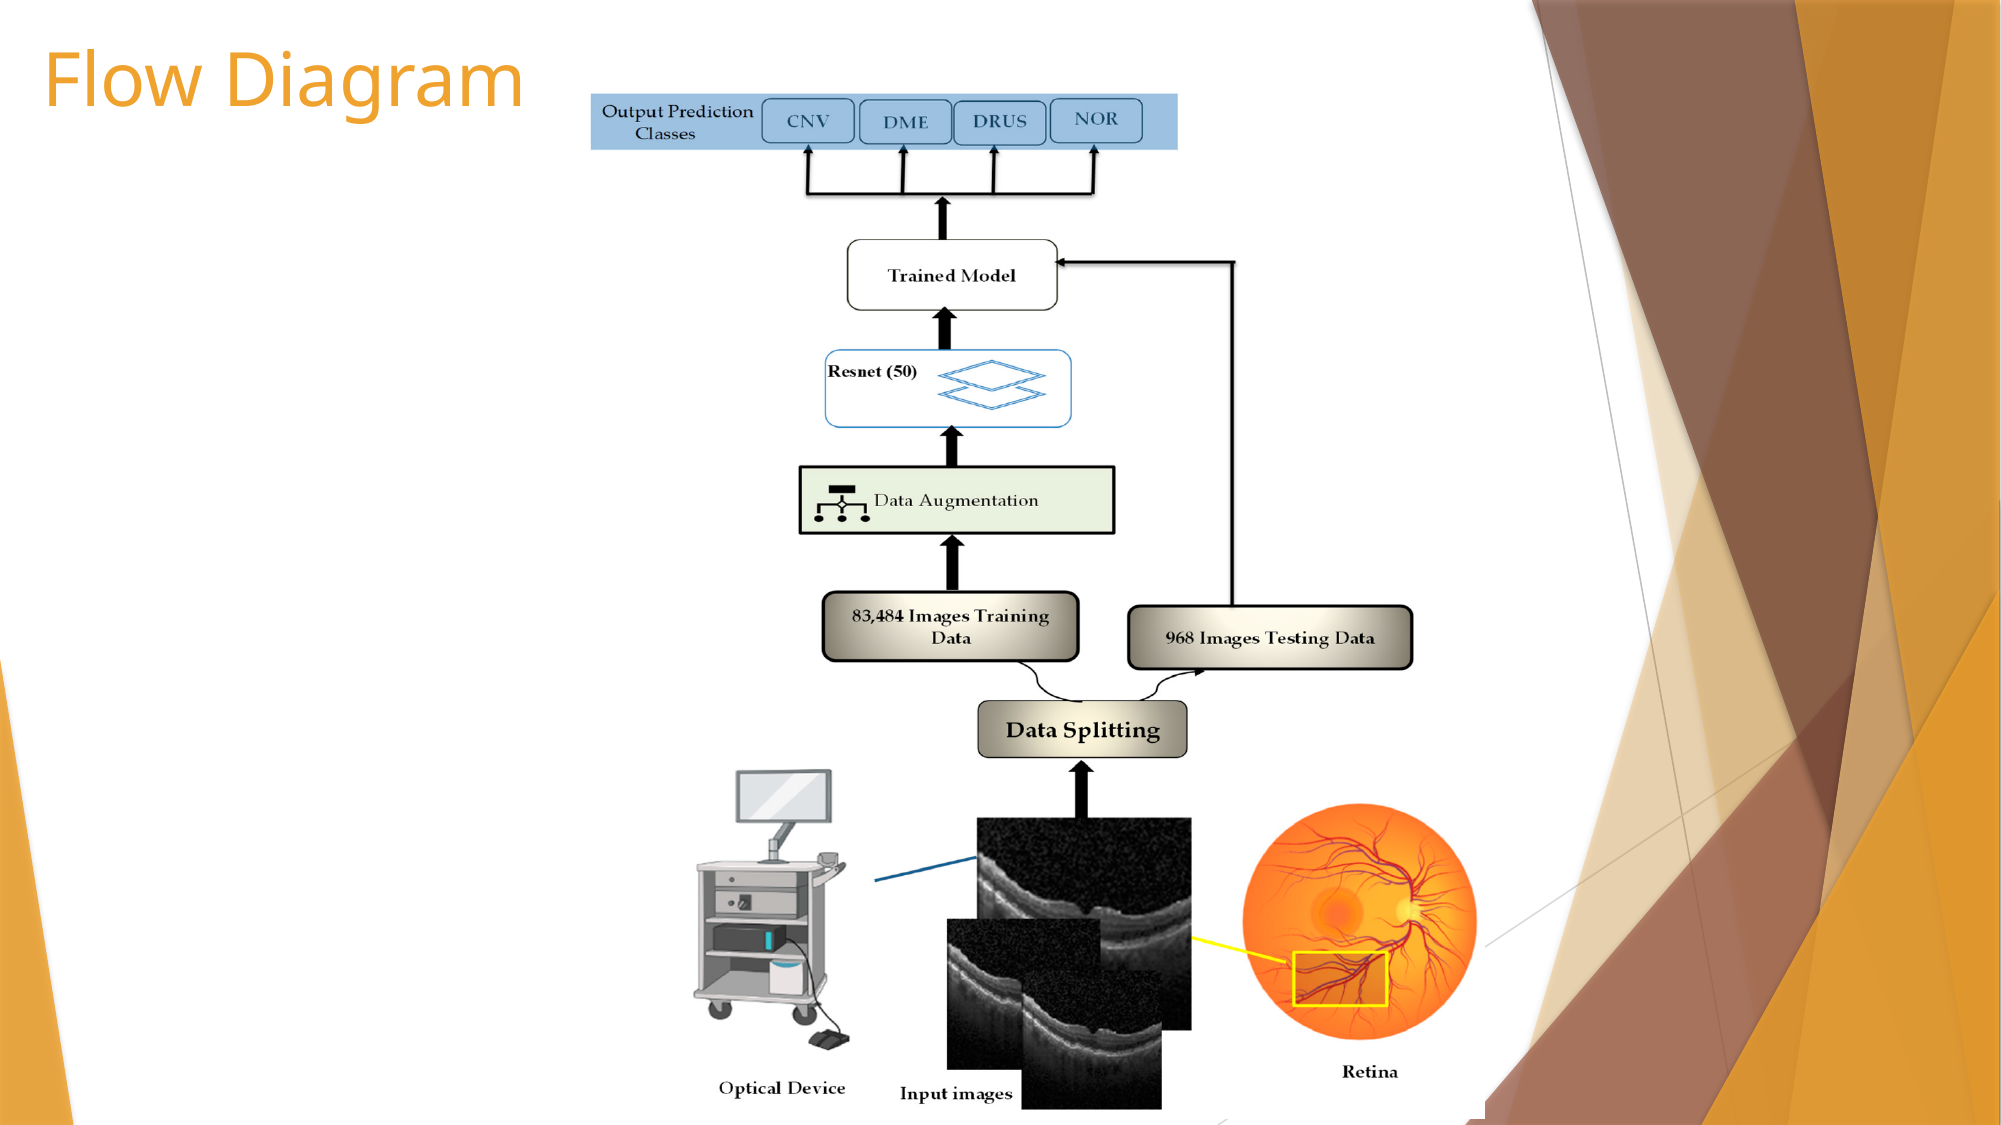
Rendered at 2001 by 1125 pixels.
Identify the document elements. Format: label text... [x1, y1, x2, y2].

picture [583, 86, 1485, 1120]
title Flow Diagram [27, 24, 1438, 241]
